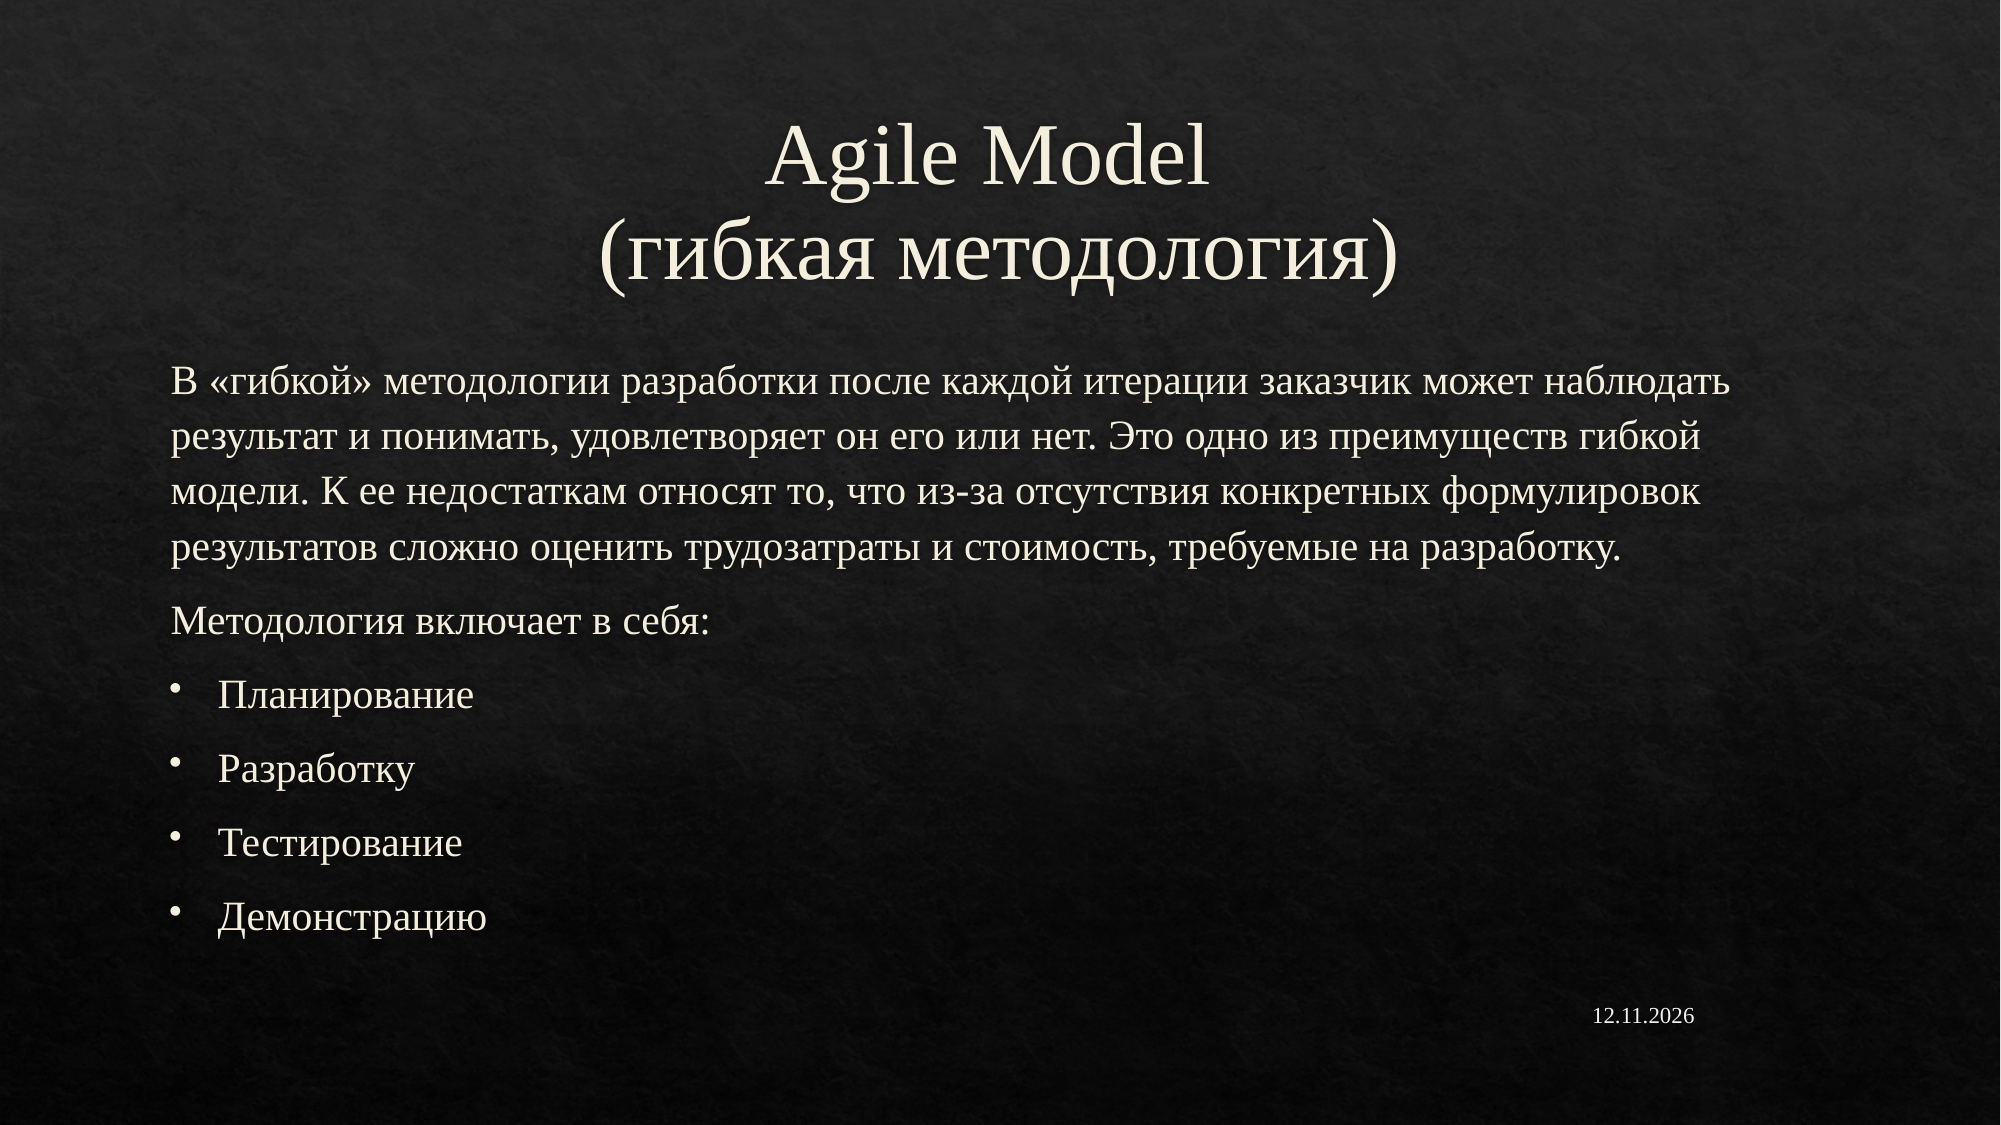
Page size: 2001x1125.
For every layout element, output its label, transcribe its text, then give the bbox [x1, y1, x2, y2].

title Agile Model (гибкая методология) [149, 99, 1849, 307]
list В «гибкой» методологии разработки после каждой итерации заказчик может наблюдать результат и понимать, удовлетворяет он его или нет. Это одно из преимуществ гибкой модели. К ее недостаткам относят то, что из-за отсутствия конкретных формулировок результатов сложно оценить трудозатраты и стоимость, требуемые на разработку. Методология включает в себя: Планирование Разработку Тестирование Демонстрацию [149, 340, 1849, 950]
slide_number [1259, 984, 1710, 1045]
